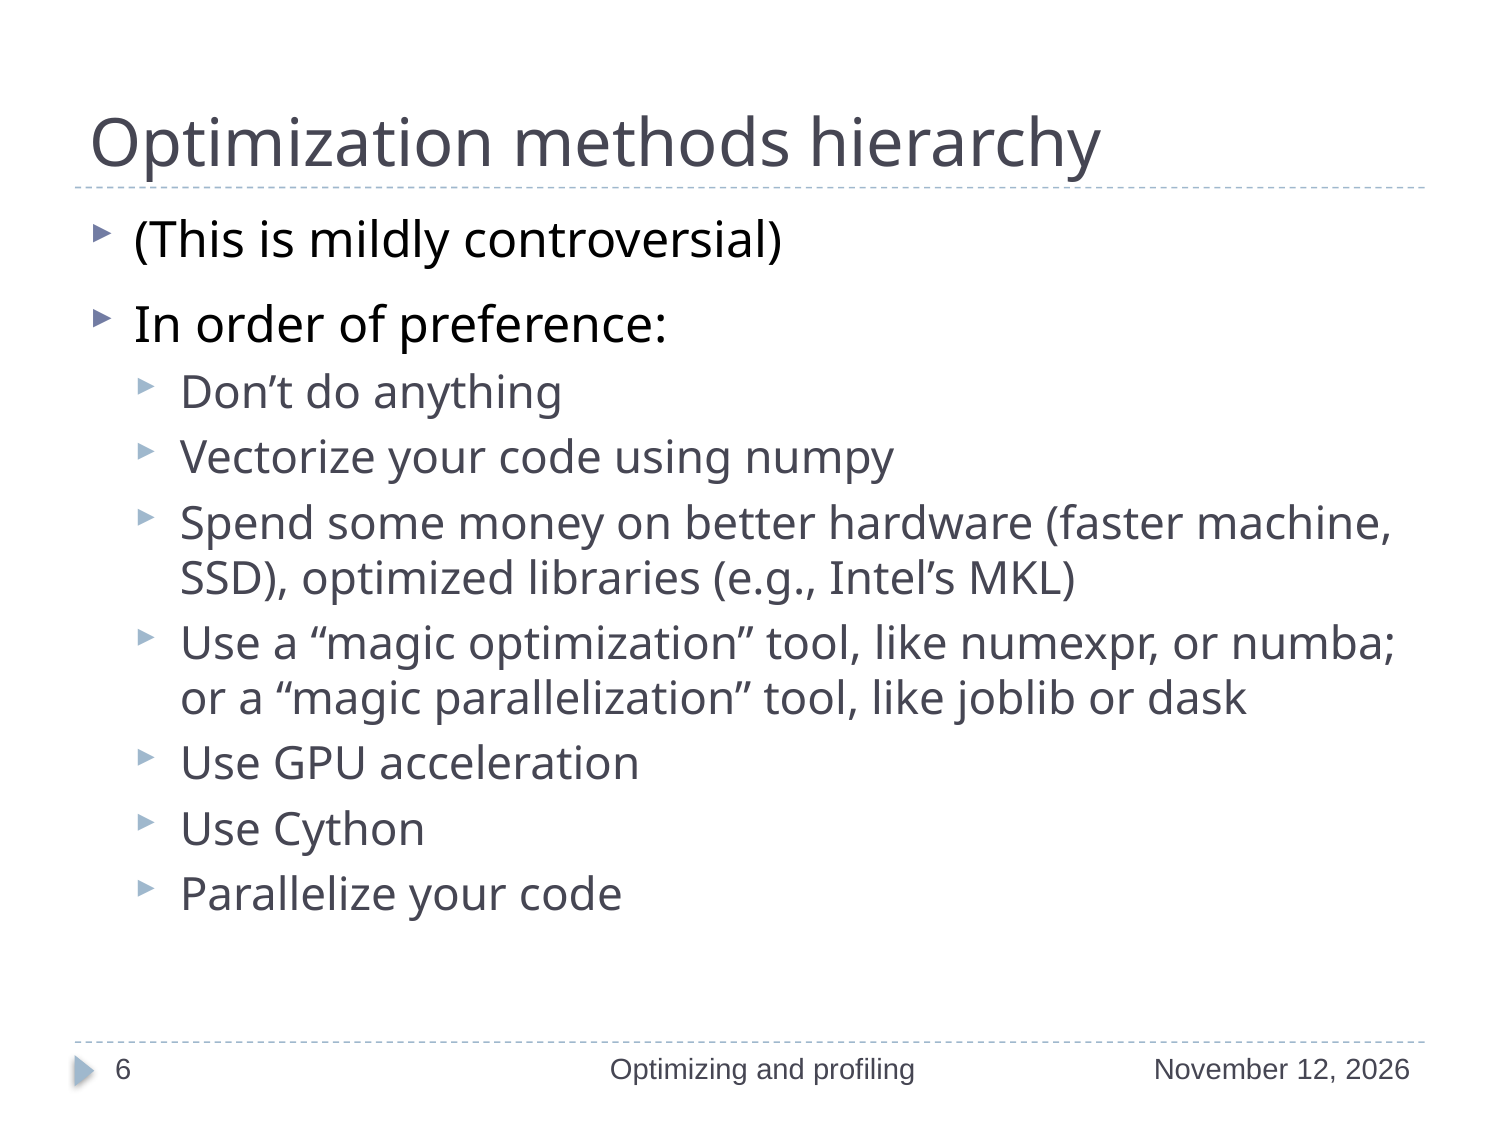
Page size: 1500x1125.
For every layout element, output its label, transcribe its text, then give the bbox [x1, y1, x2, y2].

title Optimization methods hierarchy [75, 24, 1425, 188]
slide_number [1051, 1042, 1426, 1103]
list (This is mildly controversial) In order of preference: Don’t do anything Vectorize your code using numpy Spend some money on better hardware (faster machine, SSD), optimized libraries (e.g., Intel’s MKL) Use a “magic optimization” tool, like numexpr, or numba; or a “magic parallelization” tool, like joblib or dask Use GPU acceleration Use Cython Parallelize your code [75, 200, 1425, 1010]
footer Optimizing and profiling [475, 1042, 1051, 1103]
slide_number 6 [100, 1042, 426, 1103]
